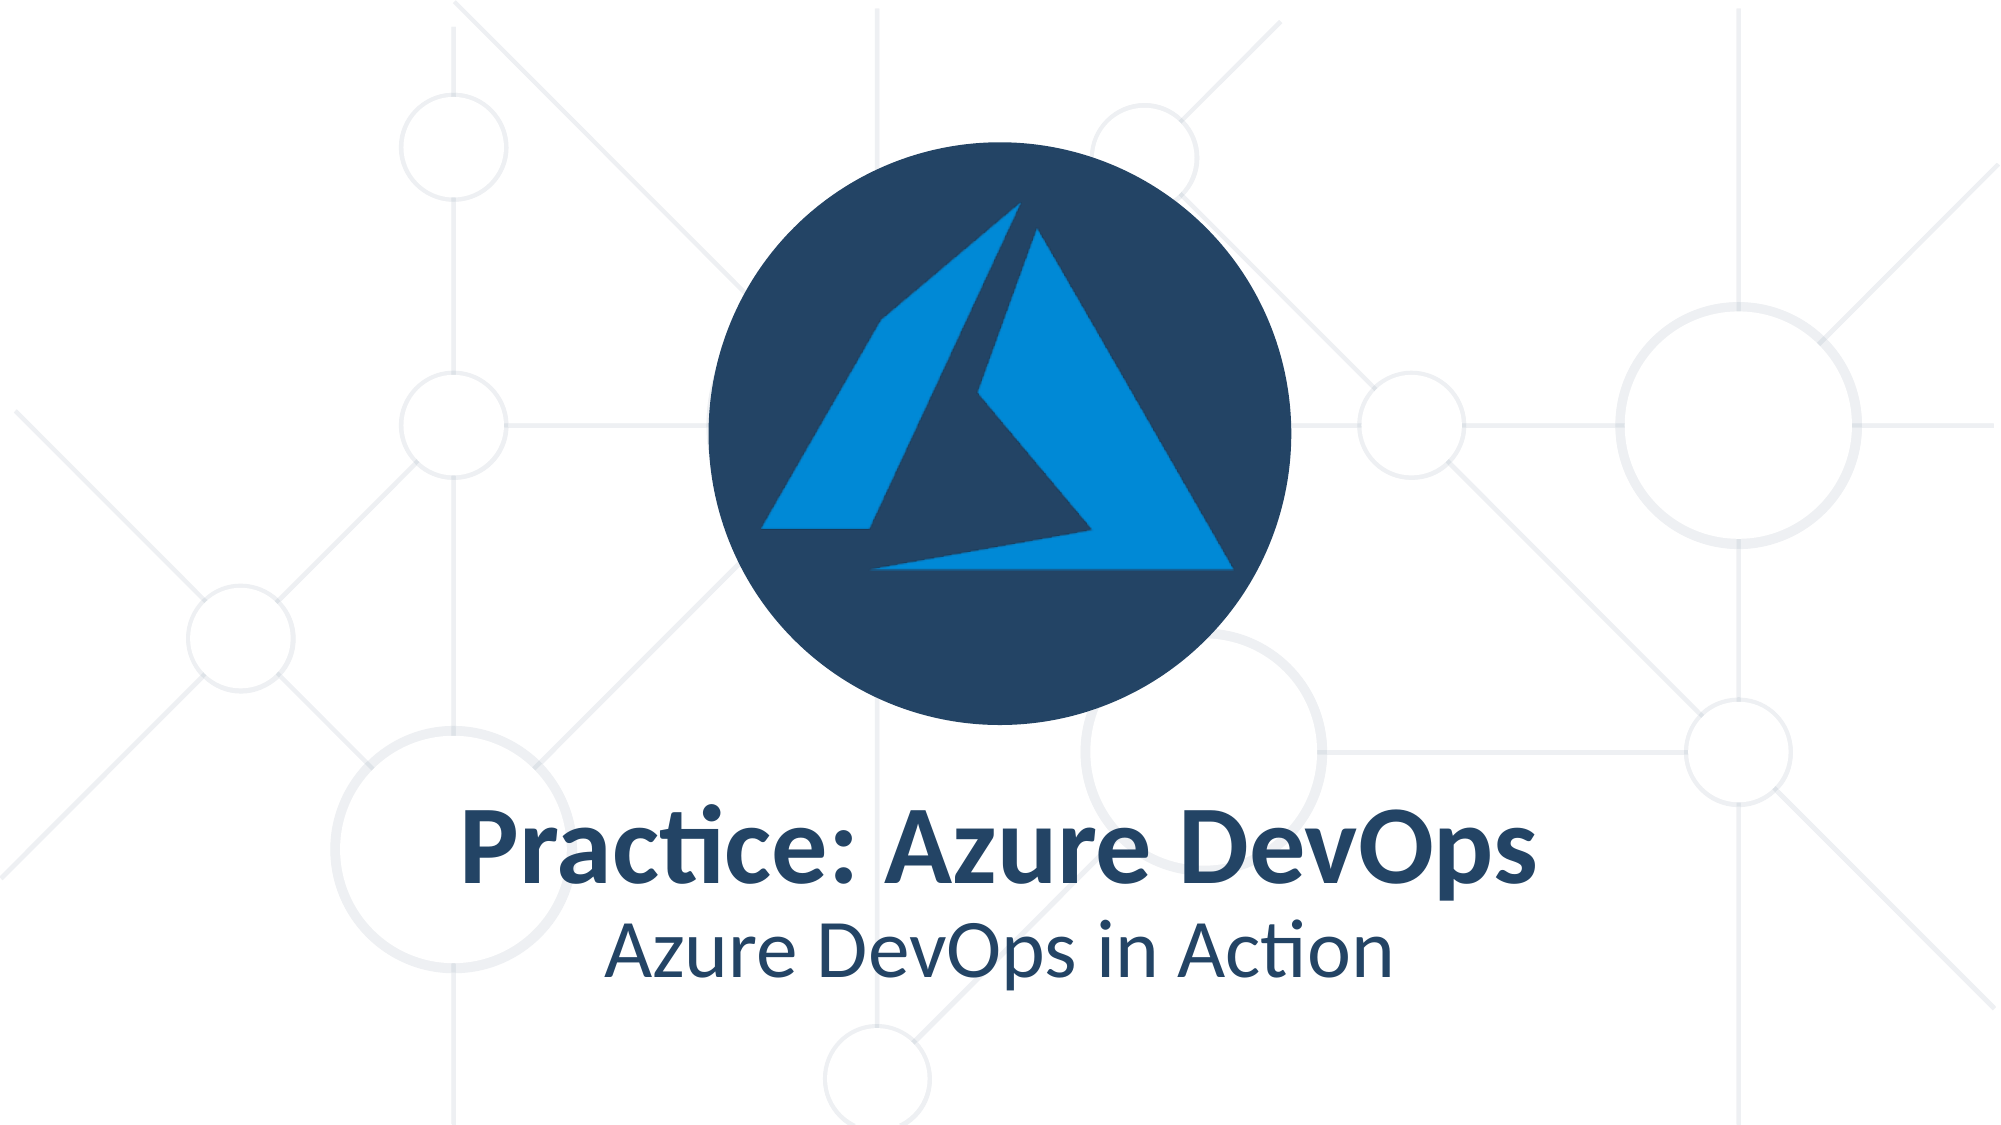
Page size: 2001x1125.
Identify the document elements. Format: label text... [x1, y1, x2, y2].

picture [761, 201, 1238, 571]
list Azure DevOps in Action [100, 900, 1900, 983]
list Practice: Azure DevOps [100, 771, 1900, 898]
